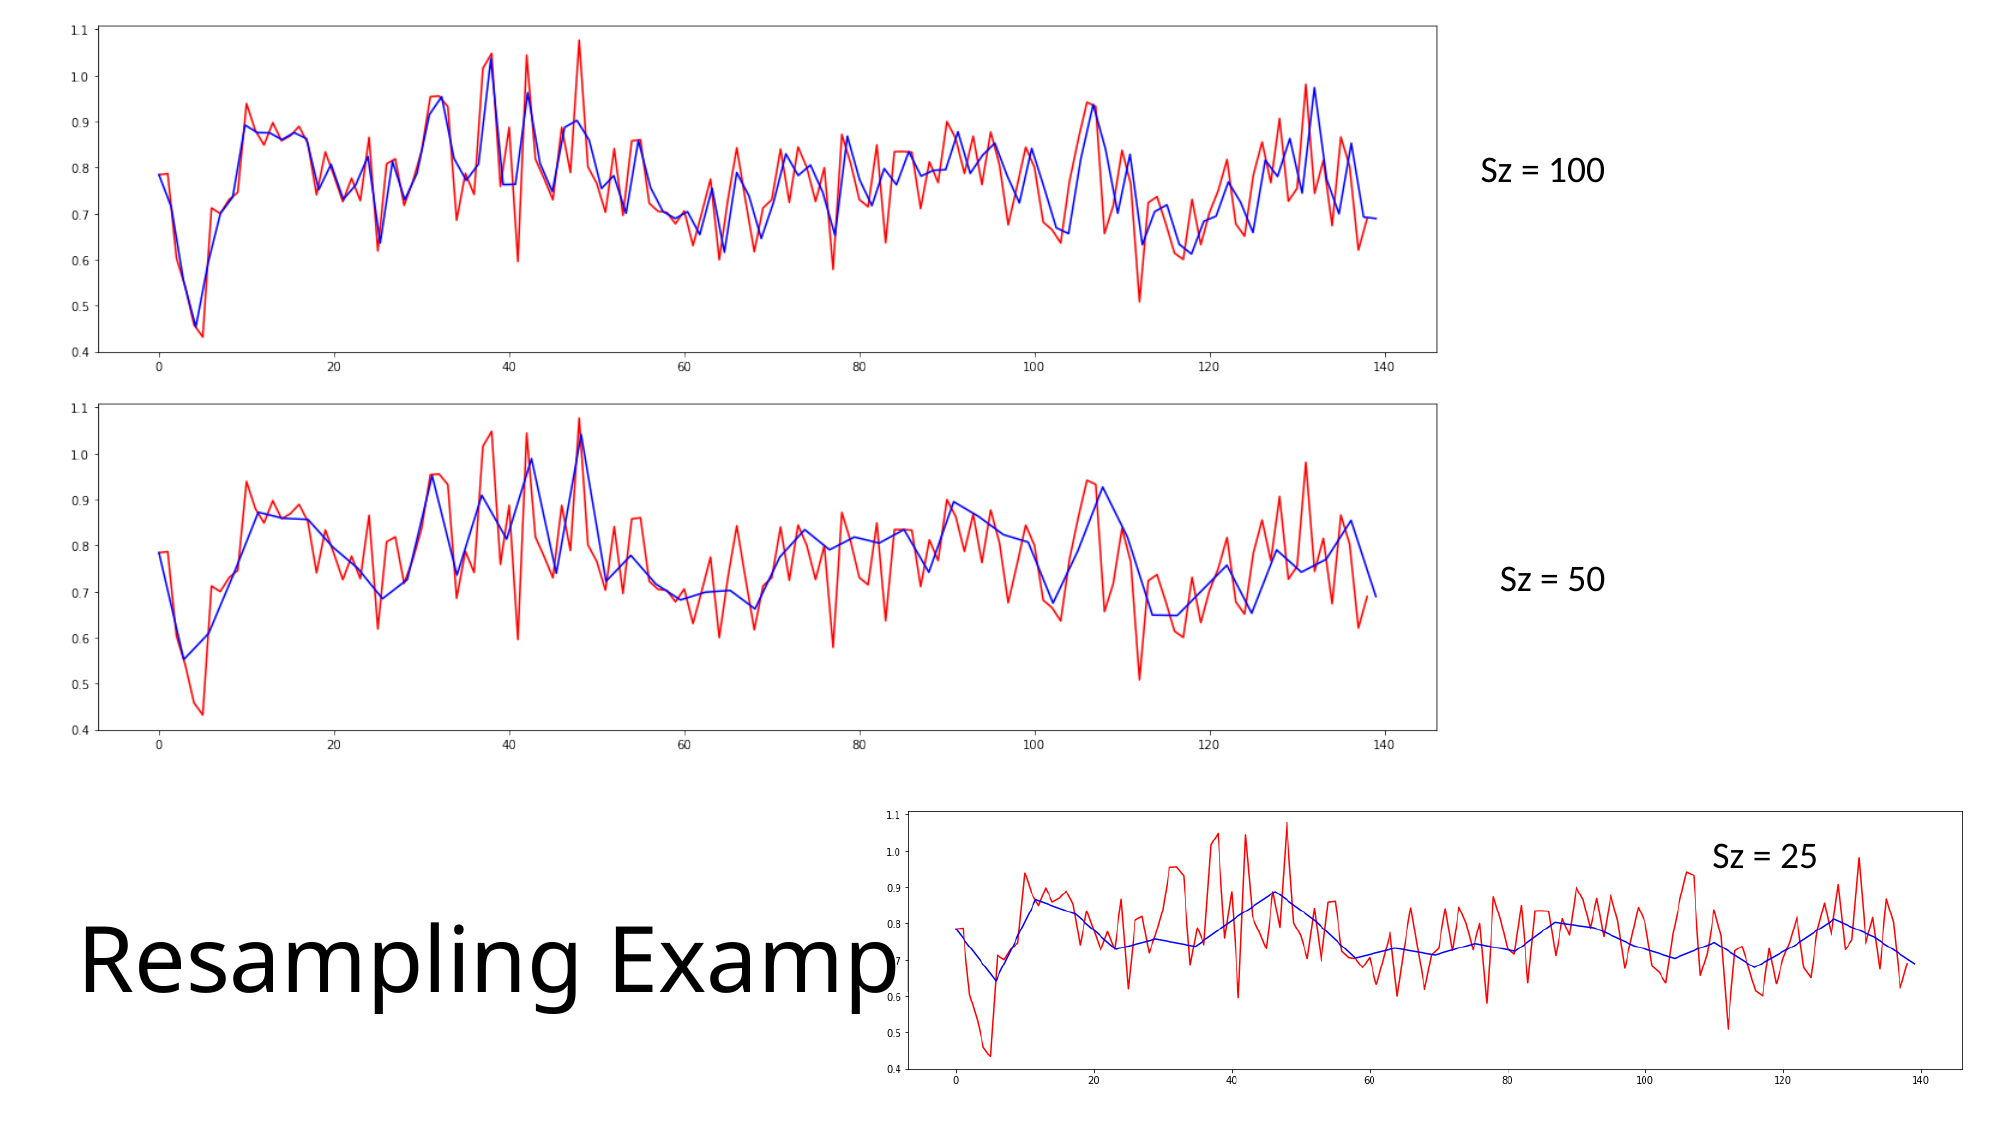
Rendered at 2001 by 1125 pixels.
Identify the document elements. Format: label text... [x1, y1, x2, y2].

text_box Sz = 50 [1485, 546, 1621, 607]
picture [62, 17, 1445, 381]
picture [879, 804, 1968, 1091]
text_box Sz = 100 [1465, 137, 1621, 198]
picture [62, 395, 1445, 759]
title Resampling Example [62, 854, 879, 1072]
